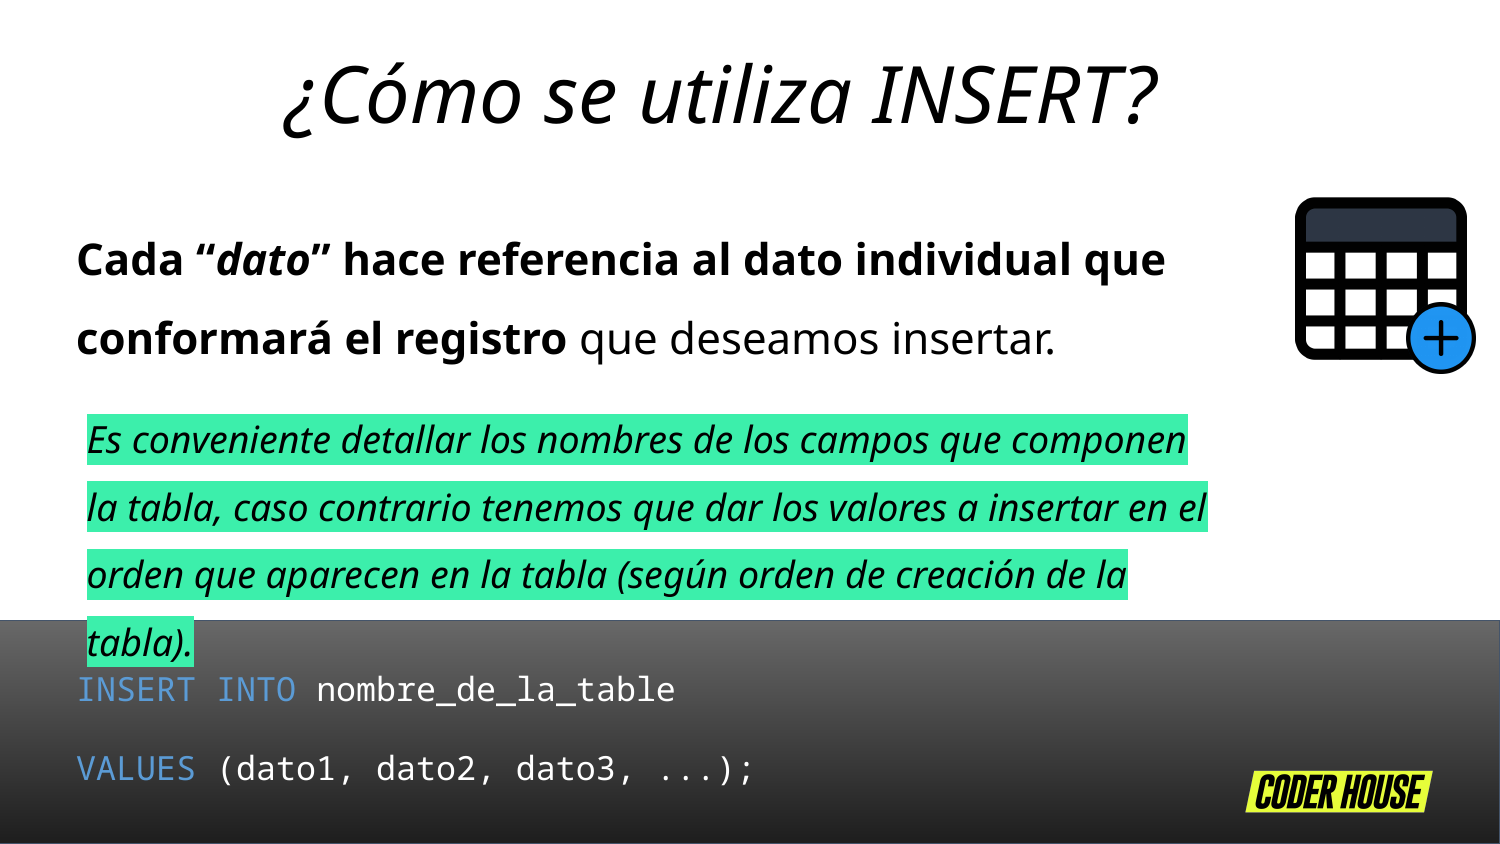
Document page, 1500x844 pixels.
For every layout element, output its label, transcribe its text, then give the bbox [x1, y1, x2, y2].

text_box Cada “dato” hace referencia al dato individual que conformará el registro que deseamos insertar. [61, 190, 1242, 357]
text_box [0, 620, 1500, 844]
text_box INSERT INTO nombre_de_la_table VALUES (dato1, dato2, dato3, ...); [61, 612, 1437, 803]
text_box ¿Cómo se utiliza INSERT? [246, 29, 1196, 146]
text_box Es conveniente detallar los nombres de los campos que componen la tabla, caso contrario tenemos que dar los valores a insertar en el orden que aparecen en la tabla (según orden de creación de la tabla). [71, 378, 1231, 679]
picture [1241, 764, 1437, 819]
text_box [1294, 190, 1476, 374]
